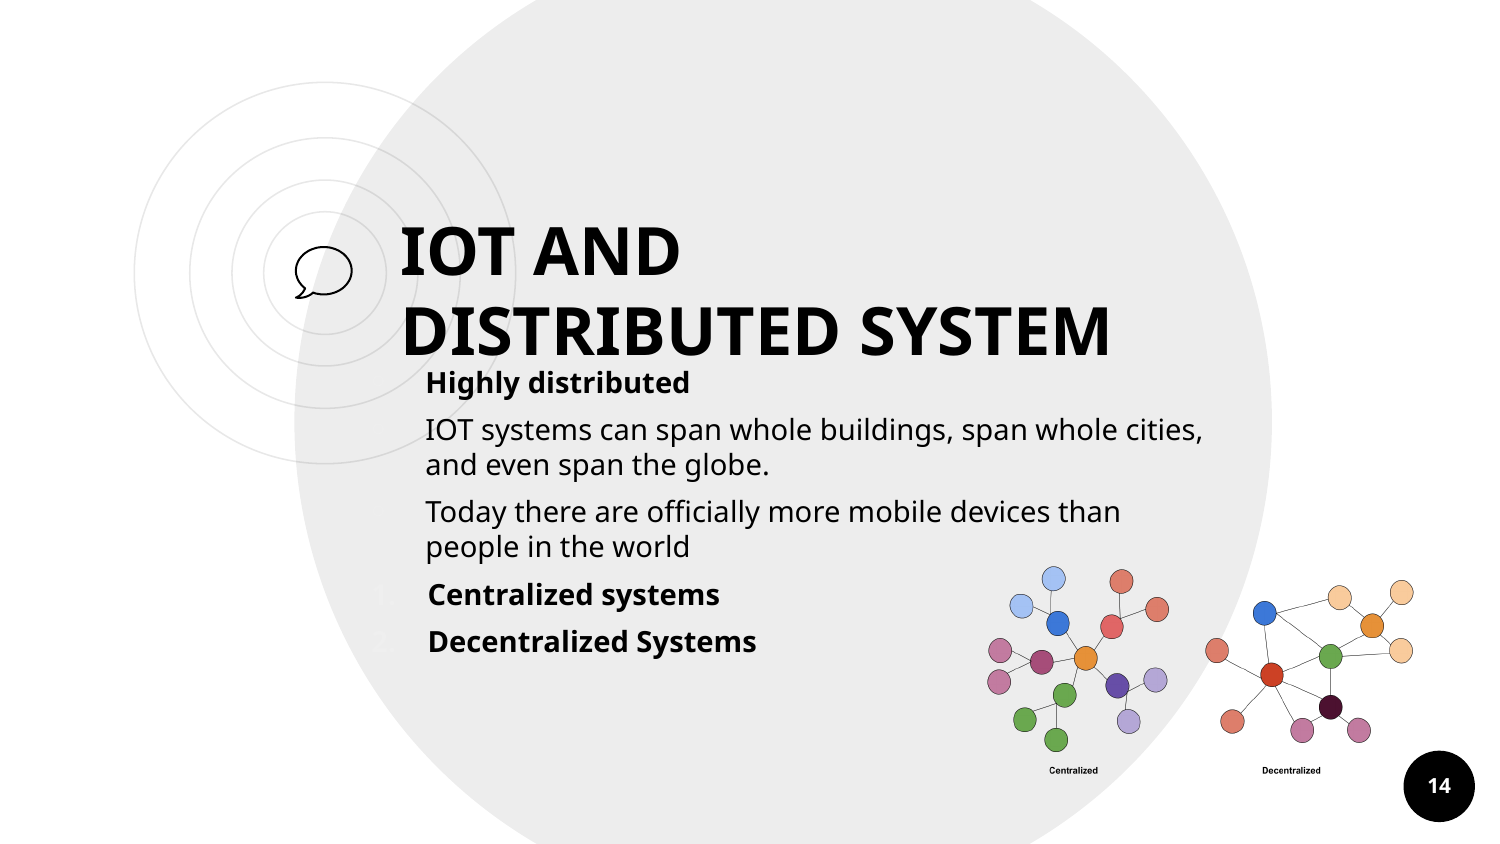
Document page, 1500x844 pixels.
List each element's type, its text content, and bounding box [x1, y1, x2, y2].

picture [961, 559, 1425, 793]
slide_number 14 [1403, 750, 1475, 823]
subtitle Highly distributed IOT systems can span whole buildings, span whole cities, and even span the globe. Today there are officially more mobile devices than people in the world Centralized systems Decentralized Systems [335, 348, 1221, 664]
title IOT AND DISTRIBUTED SYSTEM [385, 116, 1142, 348]
